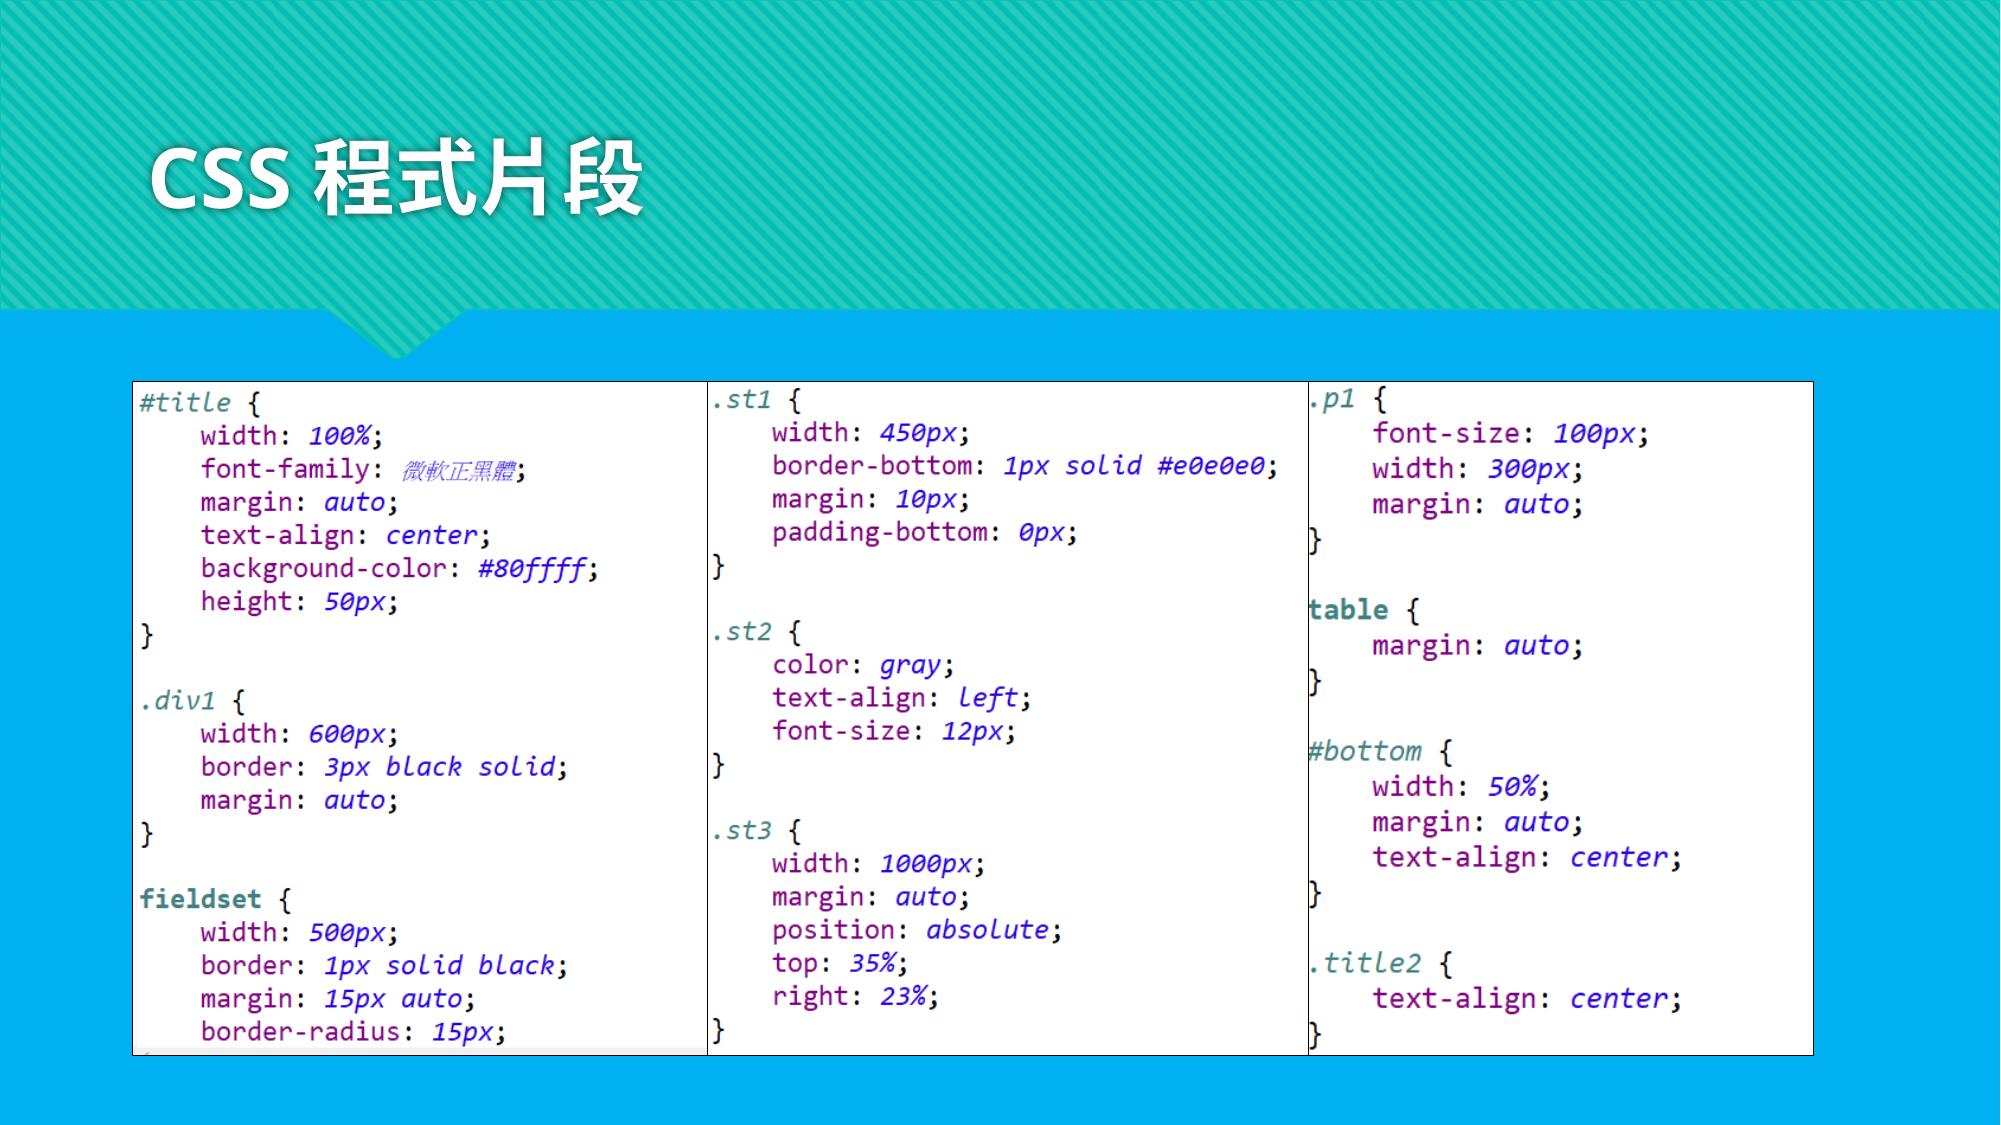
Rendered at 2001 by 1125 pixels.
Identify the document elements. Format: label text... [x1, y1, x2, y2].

title CSS程式片段 [132, 73, 1868, 233]
picture [133, 382, 1813, 1055]
